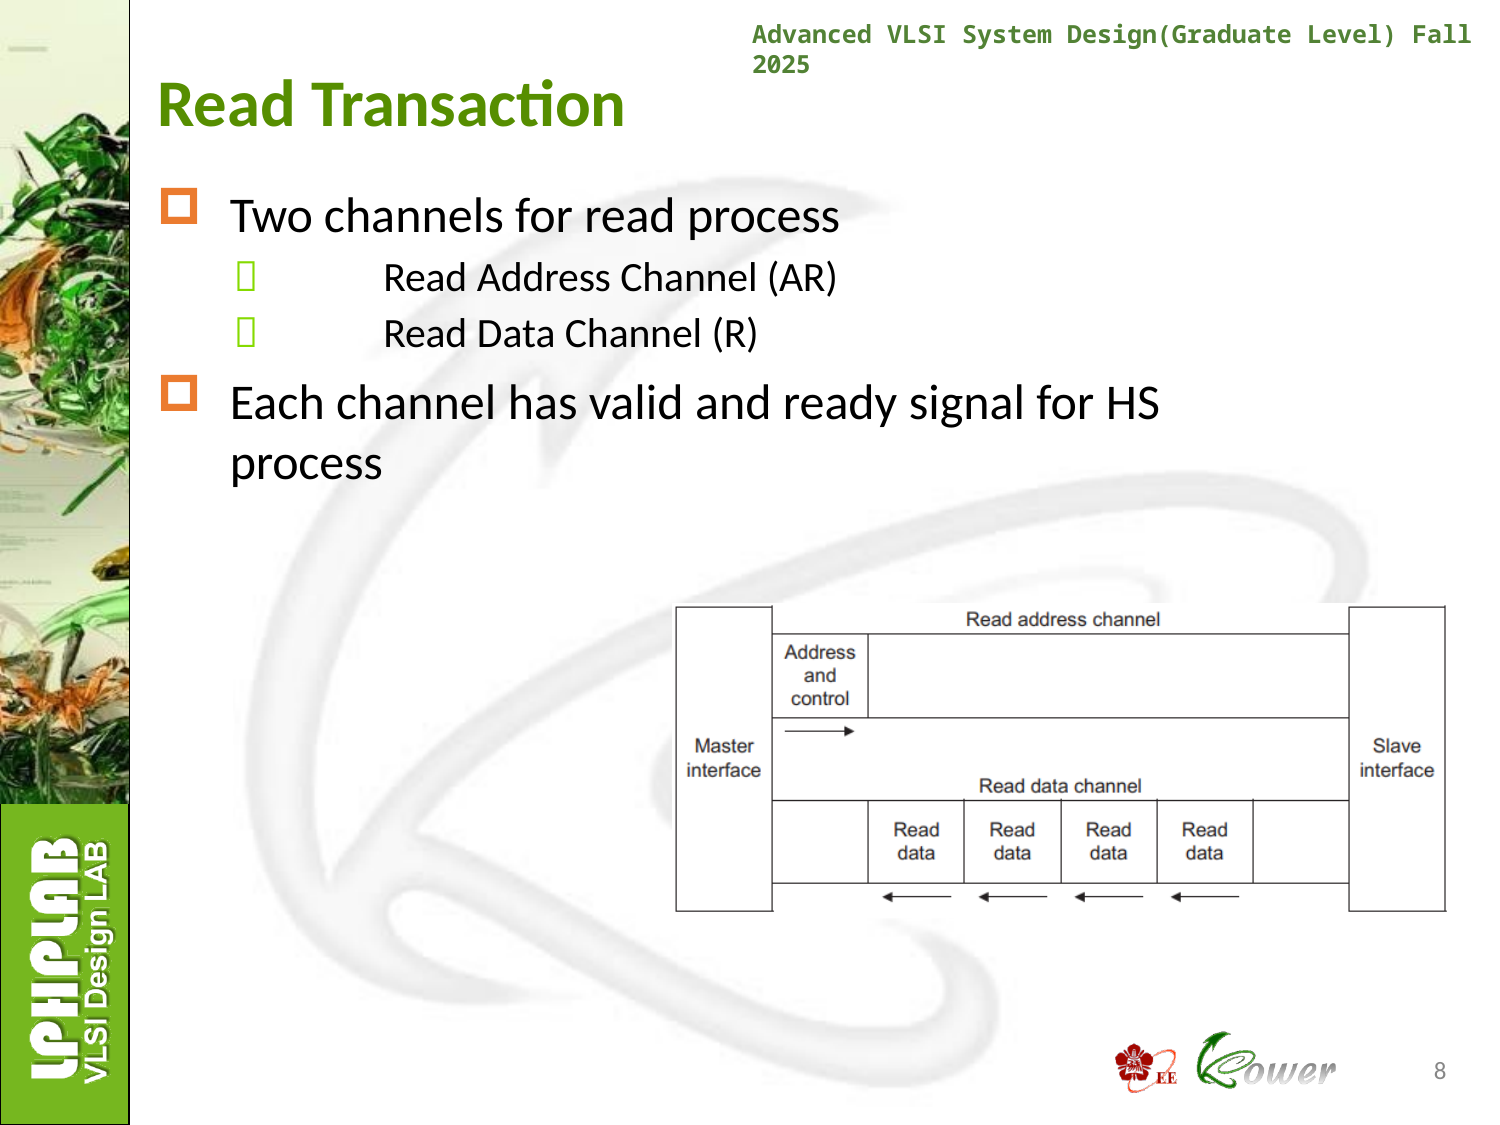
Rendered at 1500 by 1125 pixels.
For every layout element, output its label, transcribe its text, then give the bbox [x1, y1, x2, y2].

slide_number 8 [1427, 1058, 1467, 1125]
text_box Advanced VLSI System Design(Graduate Level) Fall 2025 [750, 16, 1480, 78]
text_box Two channels for read process  Read Address Channel (AR)  Read Data Channel (R) Each channel has valid and ready signal for HS process [154, 171, 1322, 490]
title Read Transaction [157, 58, 1343, 249]
picture [23, 834, 118, 1090]
picture [0, 0, 129, 804]
picture [233, 170, 1453, 1107]
